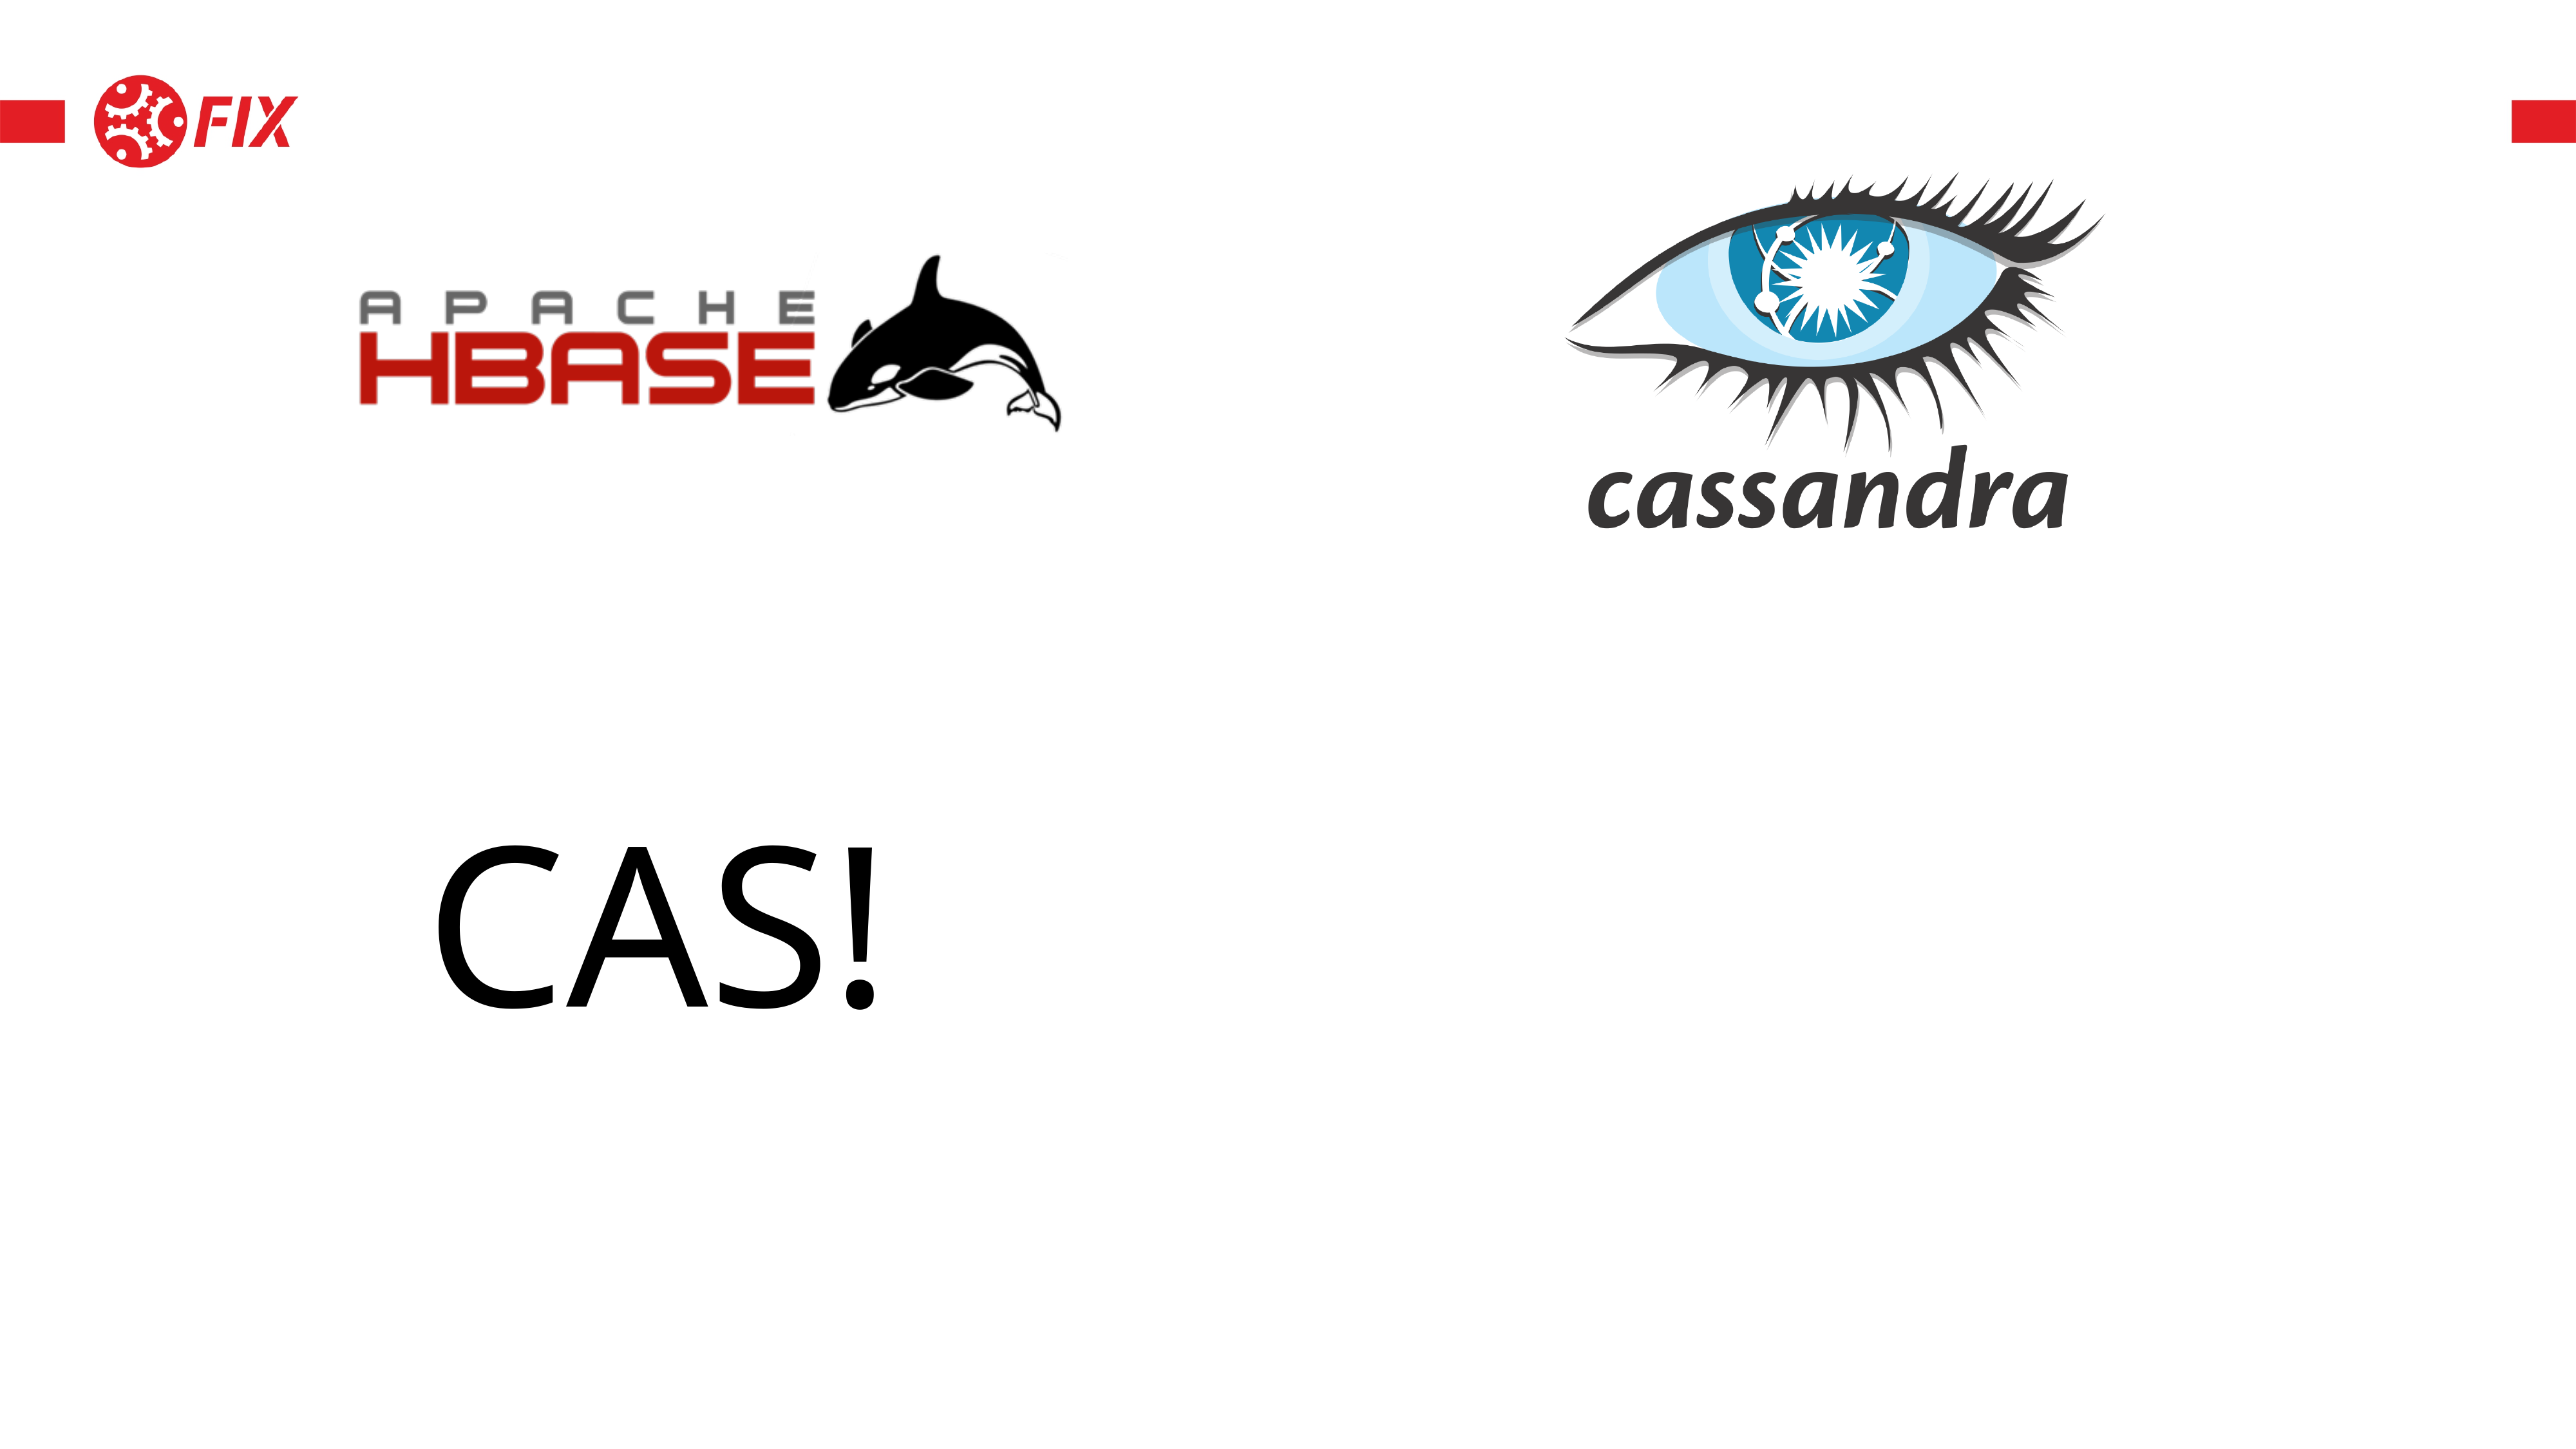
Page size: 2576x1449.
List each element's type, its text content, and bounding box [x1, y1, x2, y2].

text_box CAS! [415, 779, 900, 1057]
picture [0, 0, 2576, 1449]
